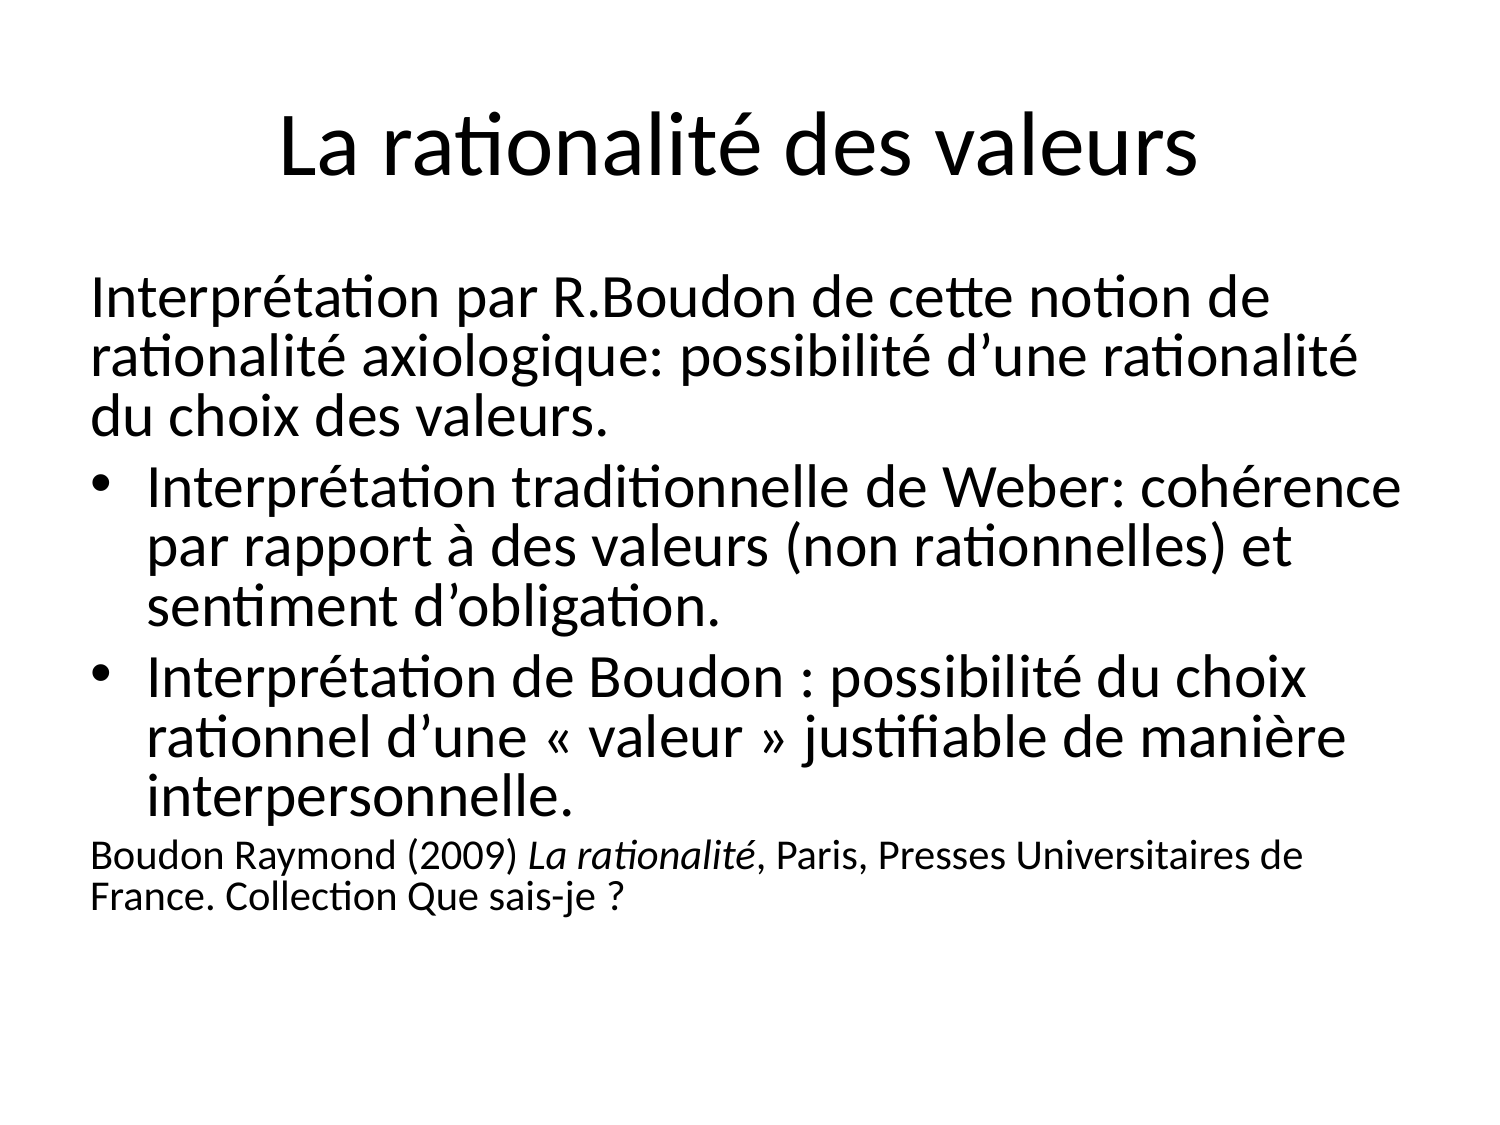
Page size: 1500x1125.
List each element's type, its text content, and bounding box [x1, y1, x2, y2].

list Interprétation par R.Boudon de cette notion de rationalité axiologique: possibilité d’une rationalité du choix des valeurs. Interprétation traditionnelle de Weber: cohérence par rapport à des valeurs (non rationnelles) et sentiment d’obligation. Interprétation de Boudon : possibilité du choix rationnel d’une « valeur » justifiable de manière interpersonnelle. Boudon Raymond (2009) La rationalité, Paris, Presses Universitaires de France. Collection Que sais-je ? [75, 262, 1425, 1005]
title La rationalité des valeurs [75, 45, 1425, 233]
